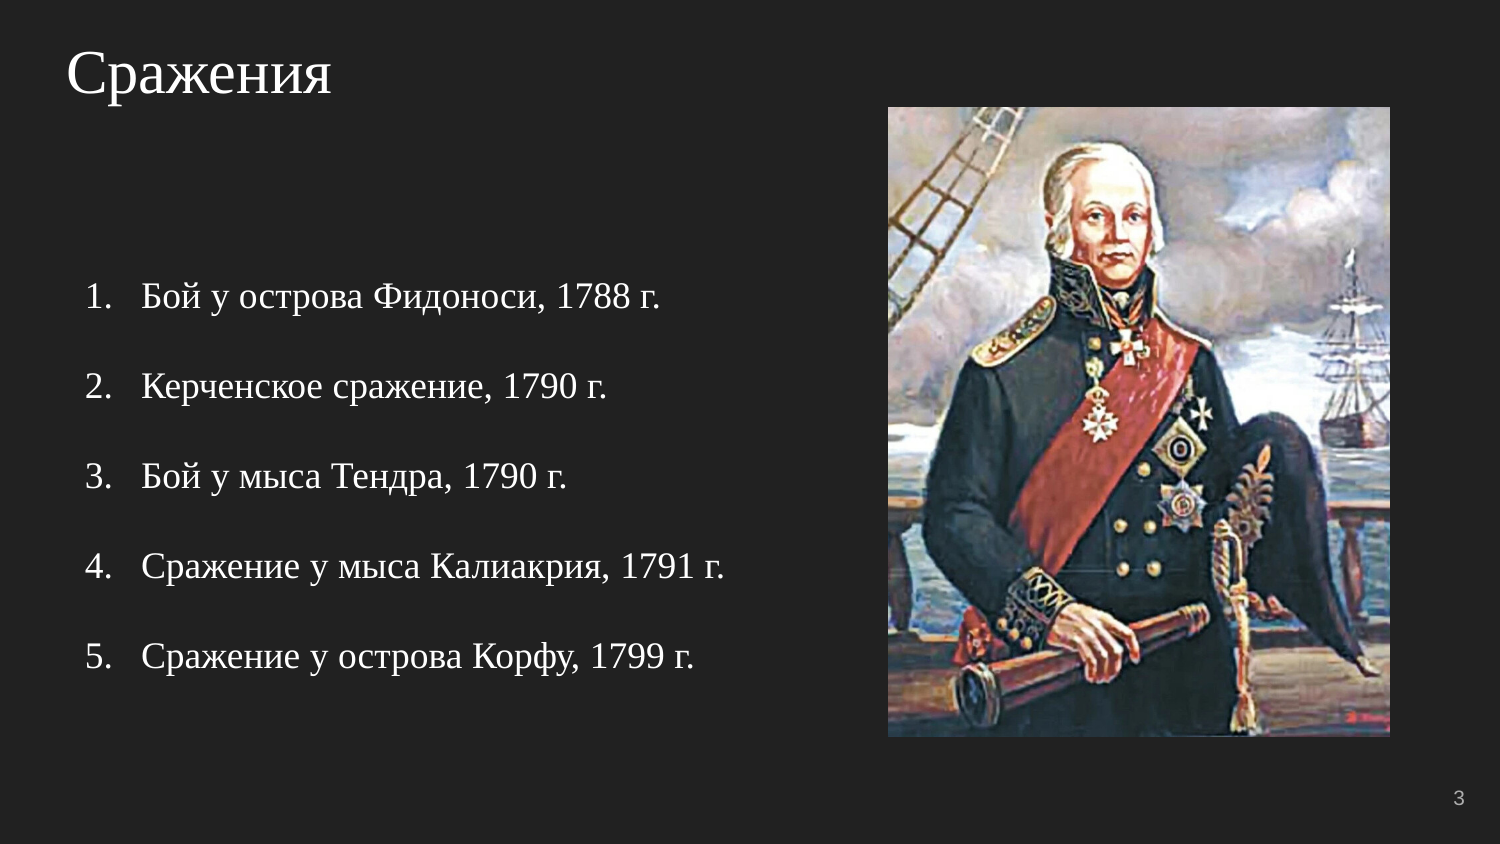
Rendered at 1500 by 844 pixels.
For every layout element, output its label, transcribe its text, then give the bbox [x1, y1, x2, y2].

slide_number ‹#› [1389, 764, 1480, 830]
title Сражения [51, 0, 1449, 137]
list Бой у острова Фидоноси, 1788 г. Керченское сражение, 1790 г. Бой у мыса Тендра, 1790 г. Сражение у мыса Калиакрия, 1791 г. Сражение у острова Корфу, 1799 г. [51, 136, 889, 765]
picture [887, 107, 1391, 737]
